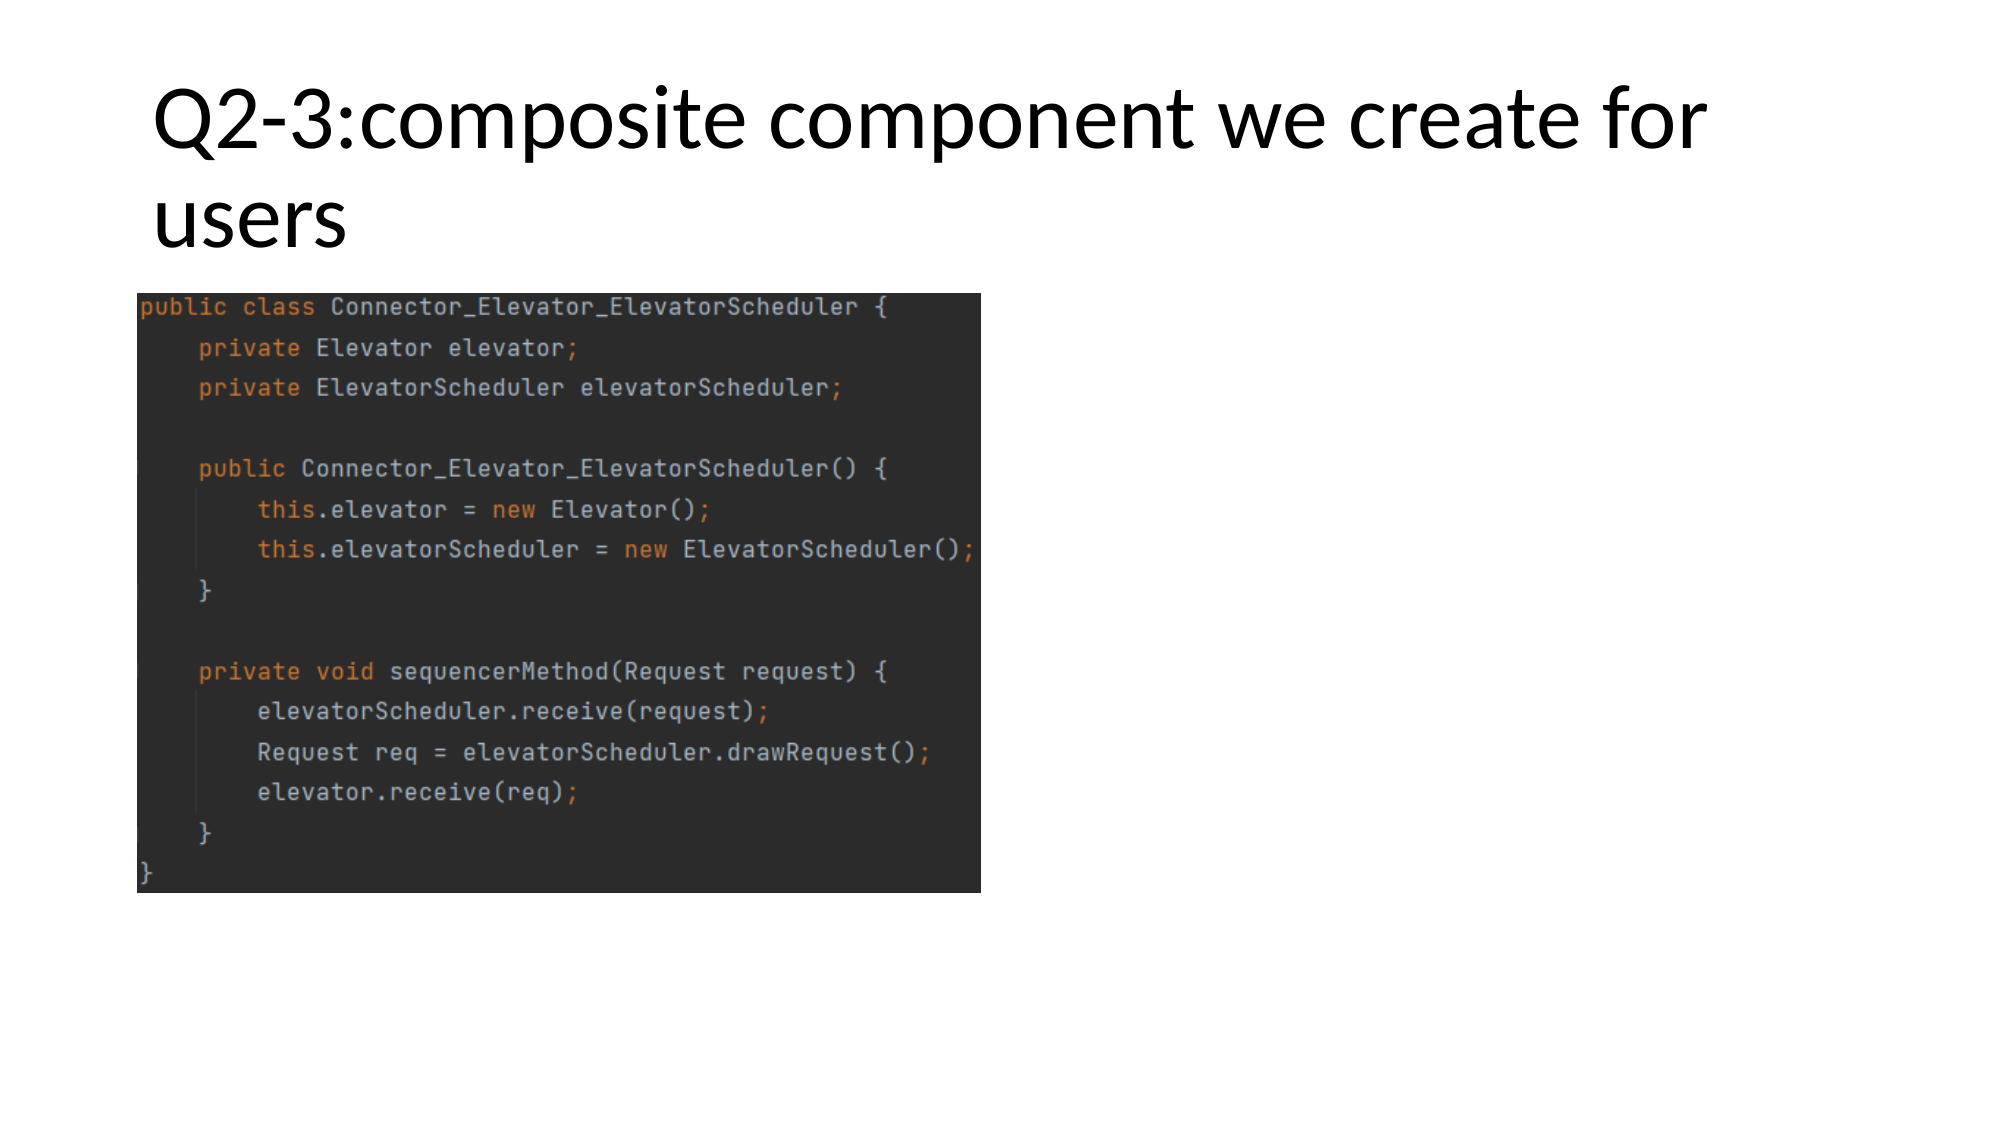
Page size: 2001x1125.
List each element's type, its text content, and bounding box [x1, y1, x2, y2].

title Q2-3:composite component we create for users [137, 59, 1863, 278]
picture [137, 293, 981, 893]
